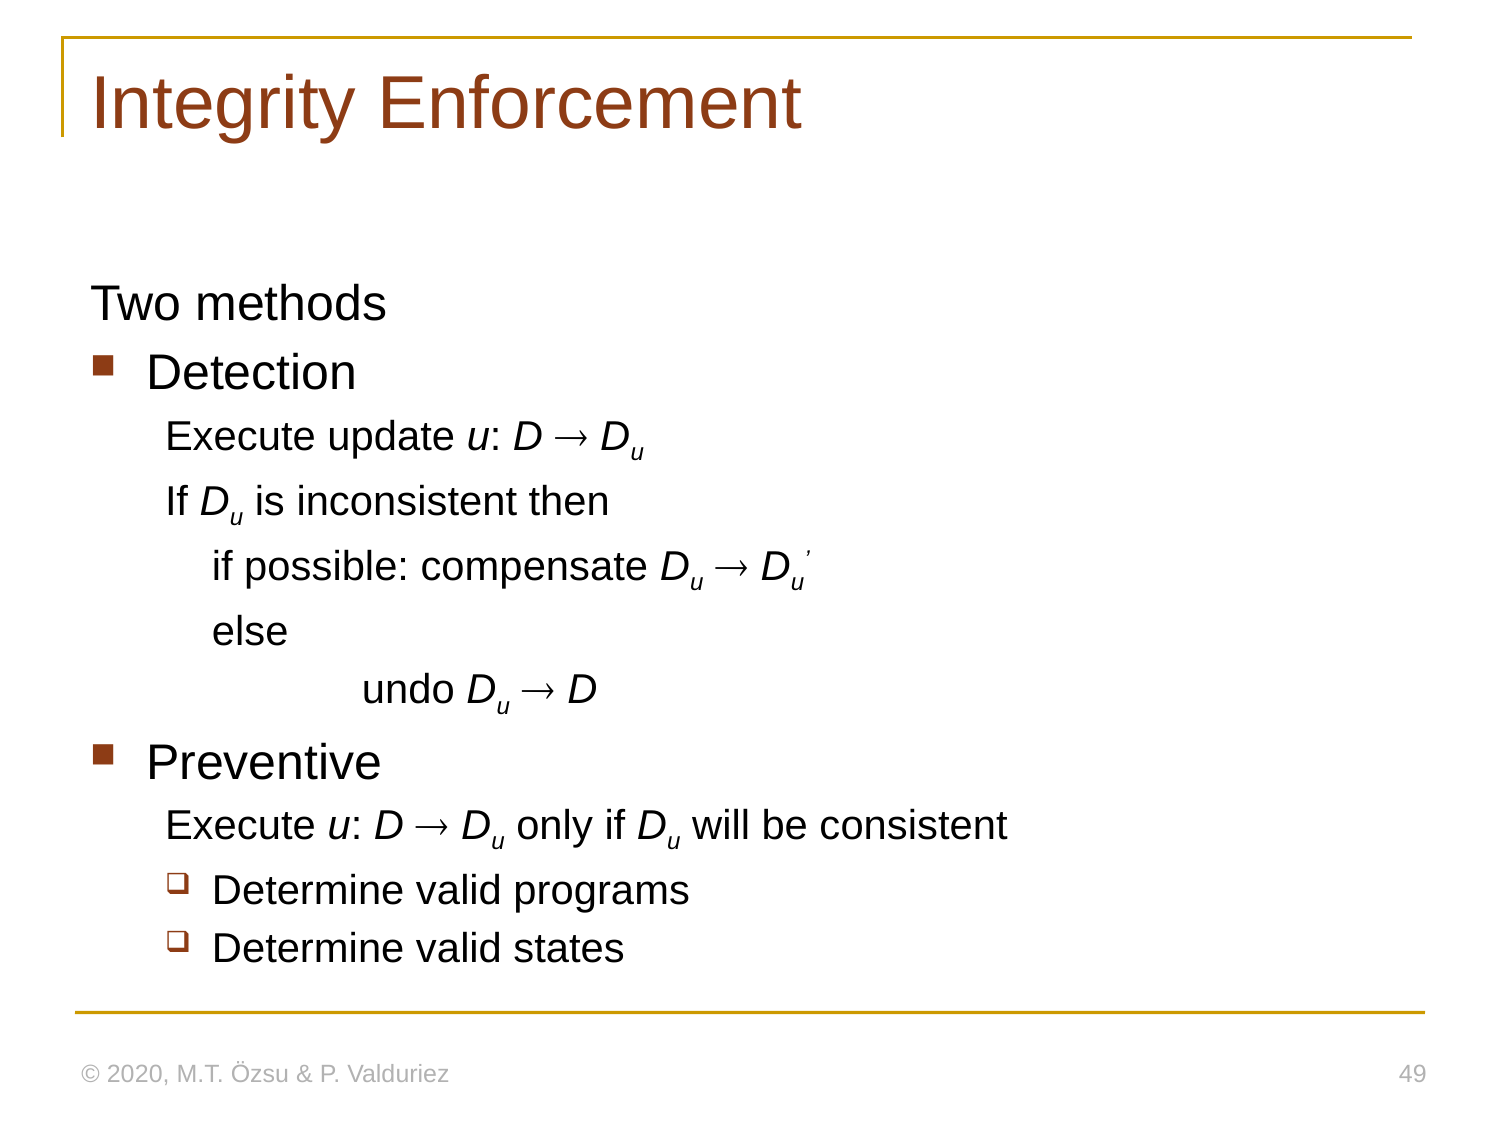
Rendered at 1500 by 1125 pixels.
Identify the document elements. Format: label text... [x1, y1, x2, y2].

title Integrity Enforcement [74, 45, 1426, 233]
list Two methods Detection Execute update u: D  Du If Du is inconsistent then if possible: compensate Du  Du’ else undo Du  D Preventive Execute u: D  Du only if Du will be consistent Determine valid programs Determine valid states [74, 262, 1426, 1006]
slide_number 49 [1104, 1042, 1442, 1103]
footer © 2020, M.T. Özsu & P. Valduriez [66, 1042, 573, 1103]
